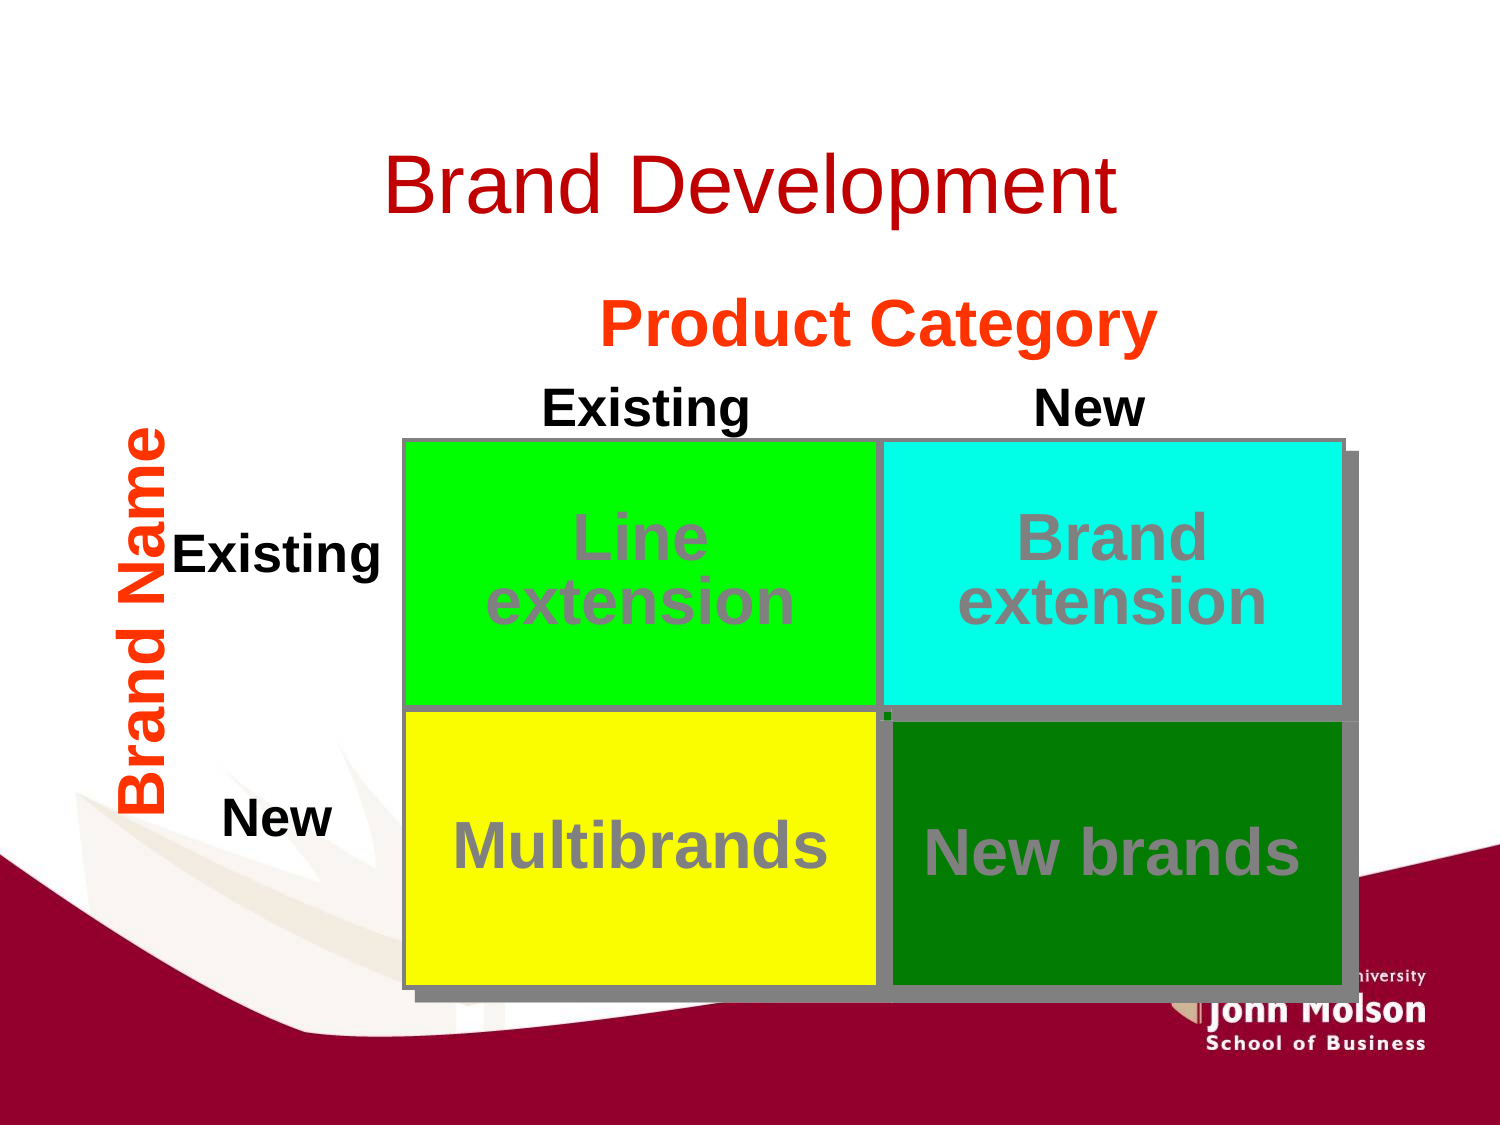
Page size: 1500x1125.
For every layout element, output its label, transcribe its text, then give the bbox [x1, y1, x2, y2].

picture [0, 0, 1500, 1125]
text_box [112, 287, 1344, 988]
title Brand Development [74, 127, 1426, 233]
